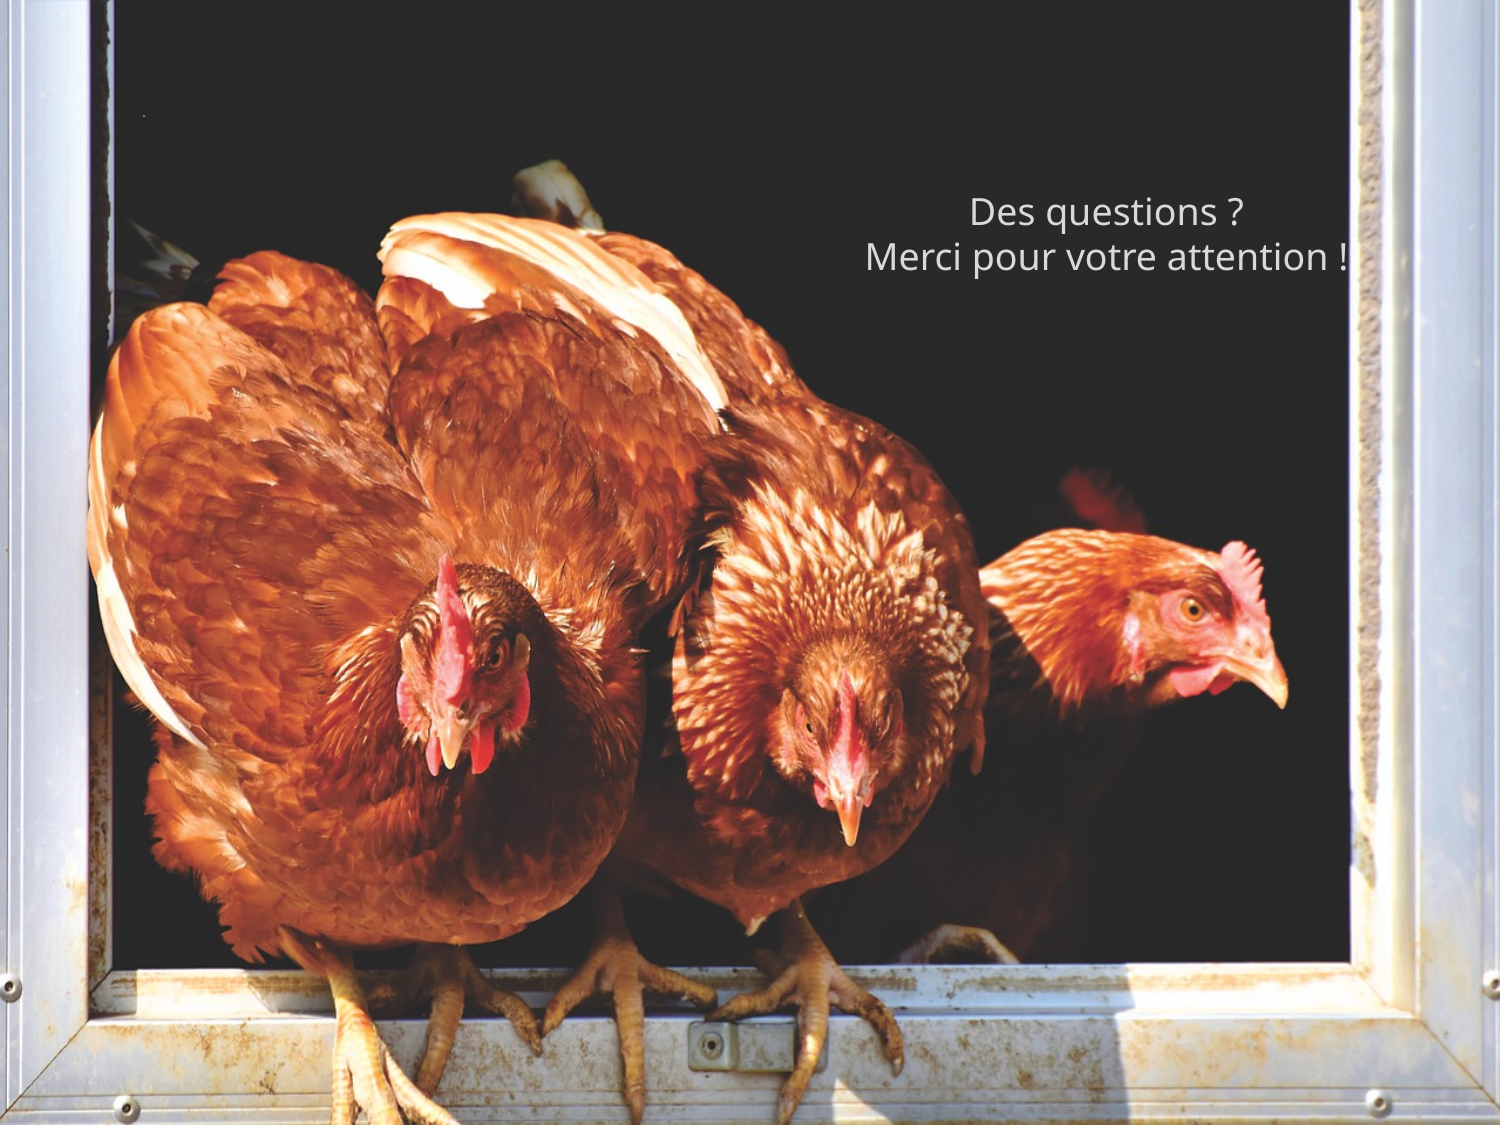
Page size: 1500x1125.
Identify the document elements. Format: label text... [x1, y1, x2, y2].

picture [0, 0, 1500, 1125]
text_box Des questions ? Merci pour votre attention ! [820, 180, 1393, 286]
